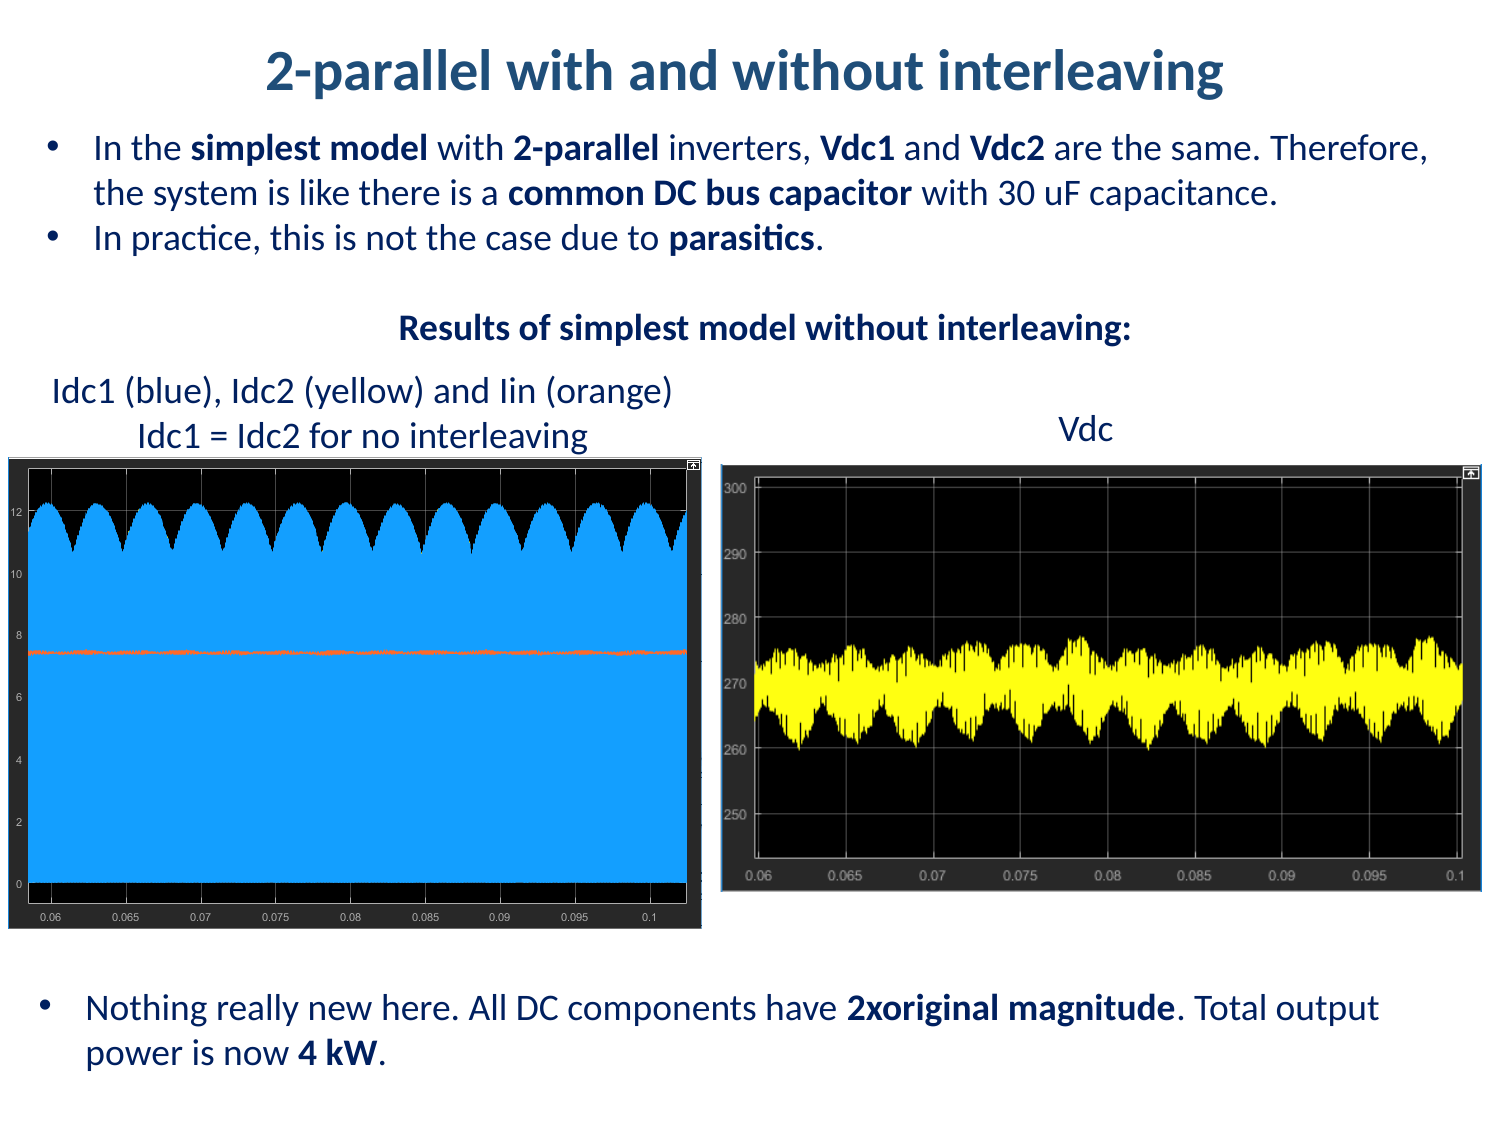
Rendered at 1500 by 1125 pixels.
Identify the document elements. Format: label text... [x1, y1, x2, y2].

text_box Vdc [746, 396, 1425, 457]
picture [7, 457, 702, 930]
text_box 2-parallel with and without interleaving [78, 24, 1425, 110]
text_box Idc1 (blue), Idc2 (yellow) and Iin (orange) Idc1 = Idc2 for no interleaving [23, 358, 702, 457]
picture [720, 464, 1482, 892]
text_box Nothing really new here. All DC components have 2xoriginal magnitude. Total output power is now 4 kW. [23, 975, 1492, 1080]
text_box In the simplest model with 2-parallel inverters, Vdc1 and Vdc2 are the same. Therefore, the system is like there is a common DC bus capacitor with 30 uF capacitance. In practice, this is not the case due to parasitics. Results of simplest model without interleaving: [31, 115, 1500, 356]
